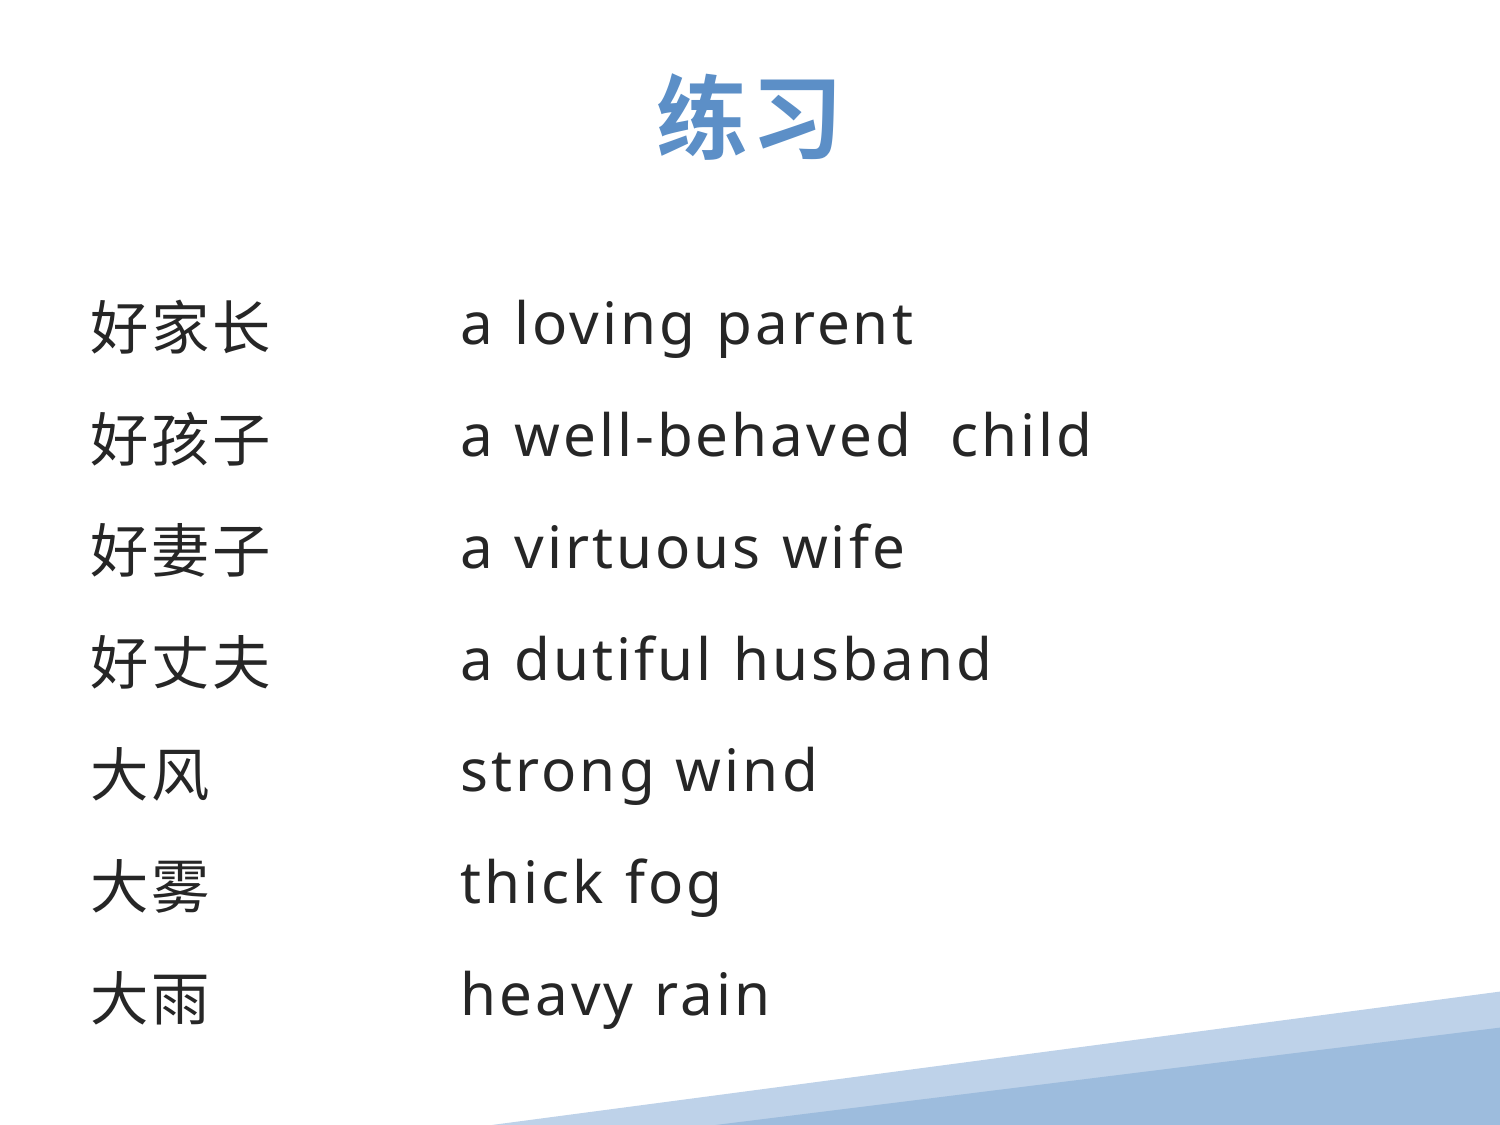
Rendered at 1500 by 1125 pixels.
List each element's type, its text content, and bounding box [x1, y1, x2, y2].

title 练习 [75, 45, 1425, 188]
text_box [492, 991, 1500, 1125]
list a loving parent a well-behaved child a virtuous wife a dutiful husband strong wind thick fog heavy rain [445, 257, 1219, 1001]
list 好家长 好孩子 好妻子 好丈夫 大风 大雾 大雨 [75, 262, 446, 1005]
